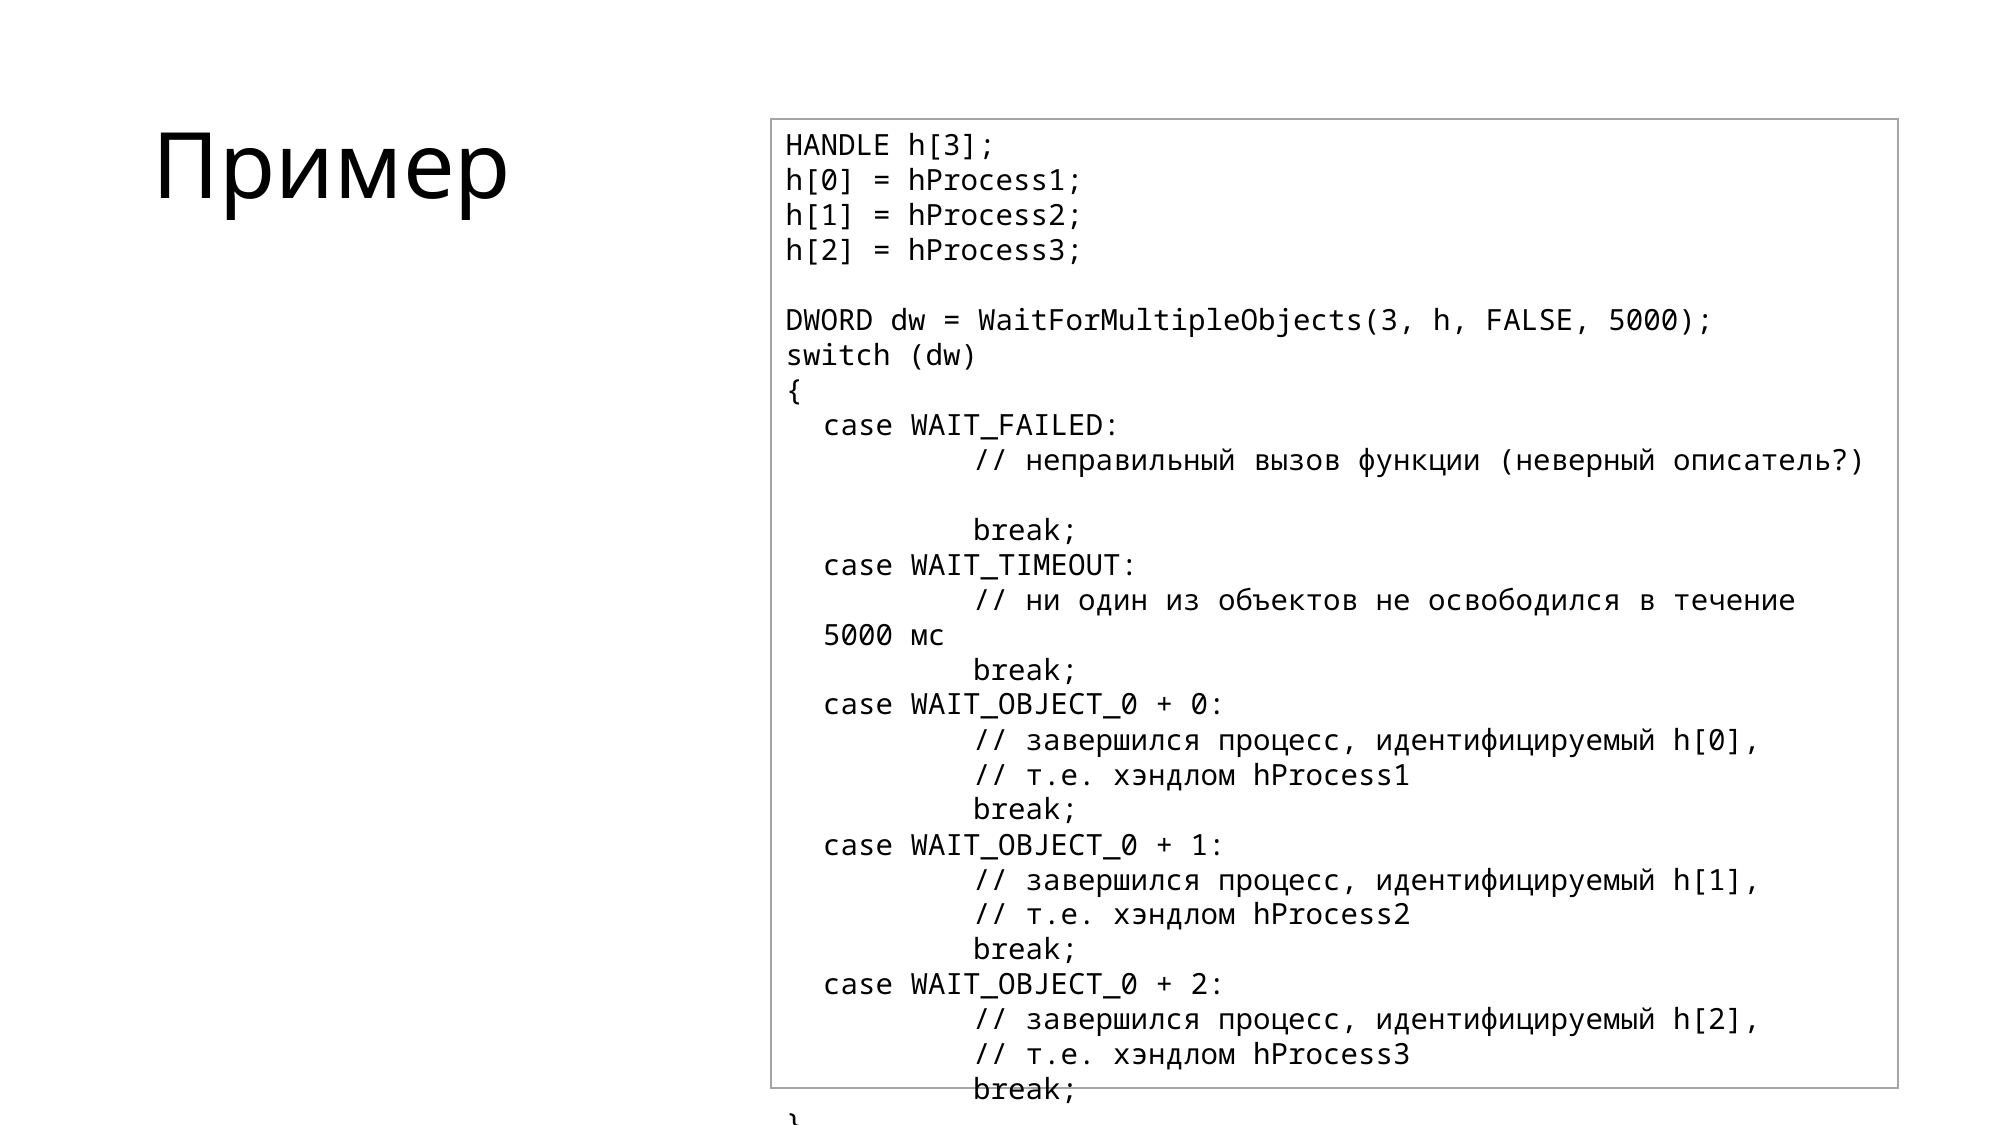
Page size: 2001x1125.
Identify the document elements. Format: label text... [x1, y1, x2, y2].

list HANDLE h[3]; h[0] = hProcess1; h[1] = hProcess2; h[2] = hProcess3; DWORD dw = WaitForMultipleObjects(3, h, FALSE, 5000); switch (dw) { case WAIT_FAILED: // неправильный вызов функции (неверный описатель?) break; case WAIT_TIMEOUT: // ни один из объектов не освободился в течение 5000 мс break; case WAIT_OBJECT_0 + 0: // завершился процесс, идентифицируемый h[0], // т.е. хэндлом hProcess1 break; case WAIT_OBJECT_0 + 1: // завершился процесс, идентифицируемый h[1], // т.е. хэндлом hProcess2 break; case WAIT_OBJECT_0 + 2: // завершился процесс, идентифицируемый h[2], // т.е. хэндлом hProcess3 break; } [770, 118, 1899, 1089]
title Пример [137, 59, 1863, 278]
